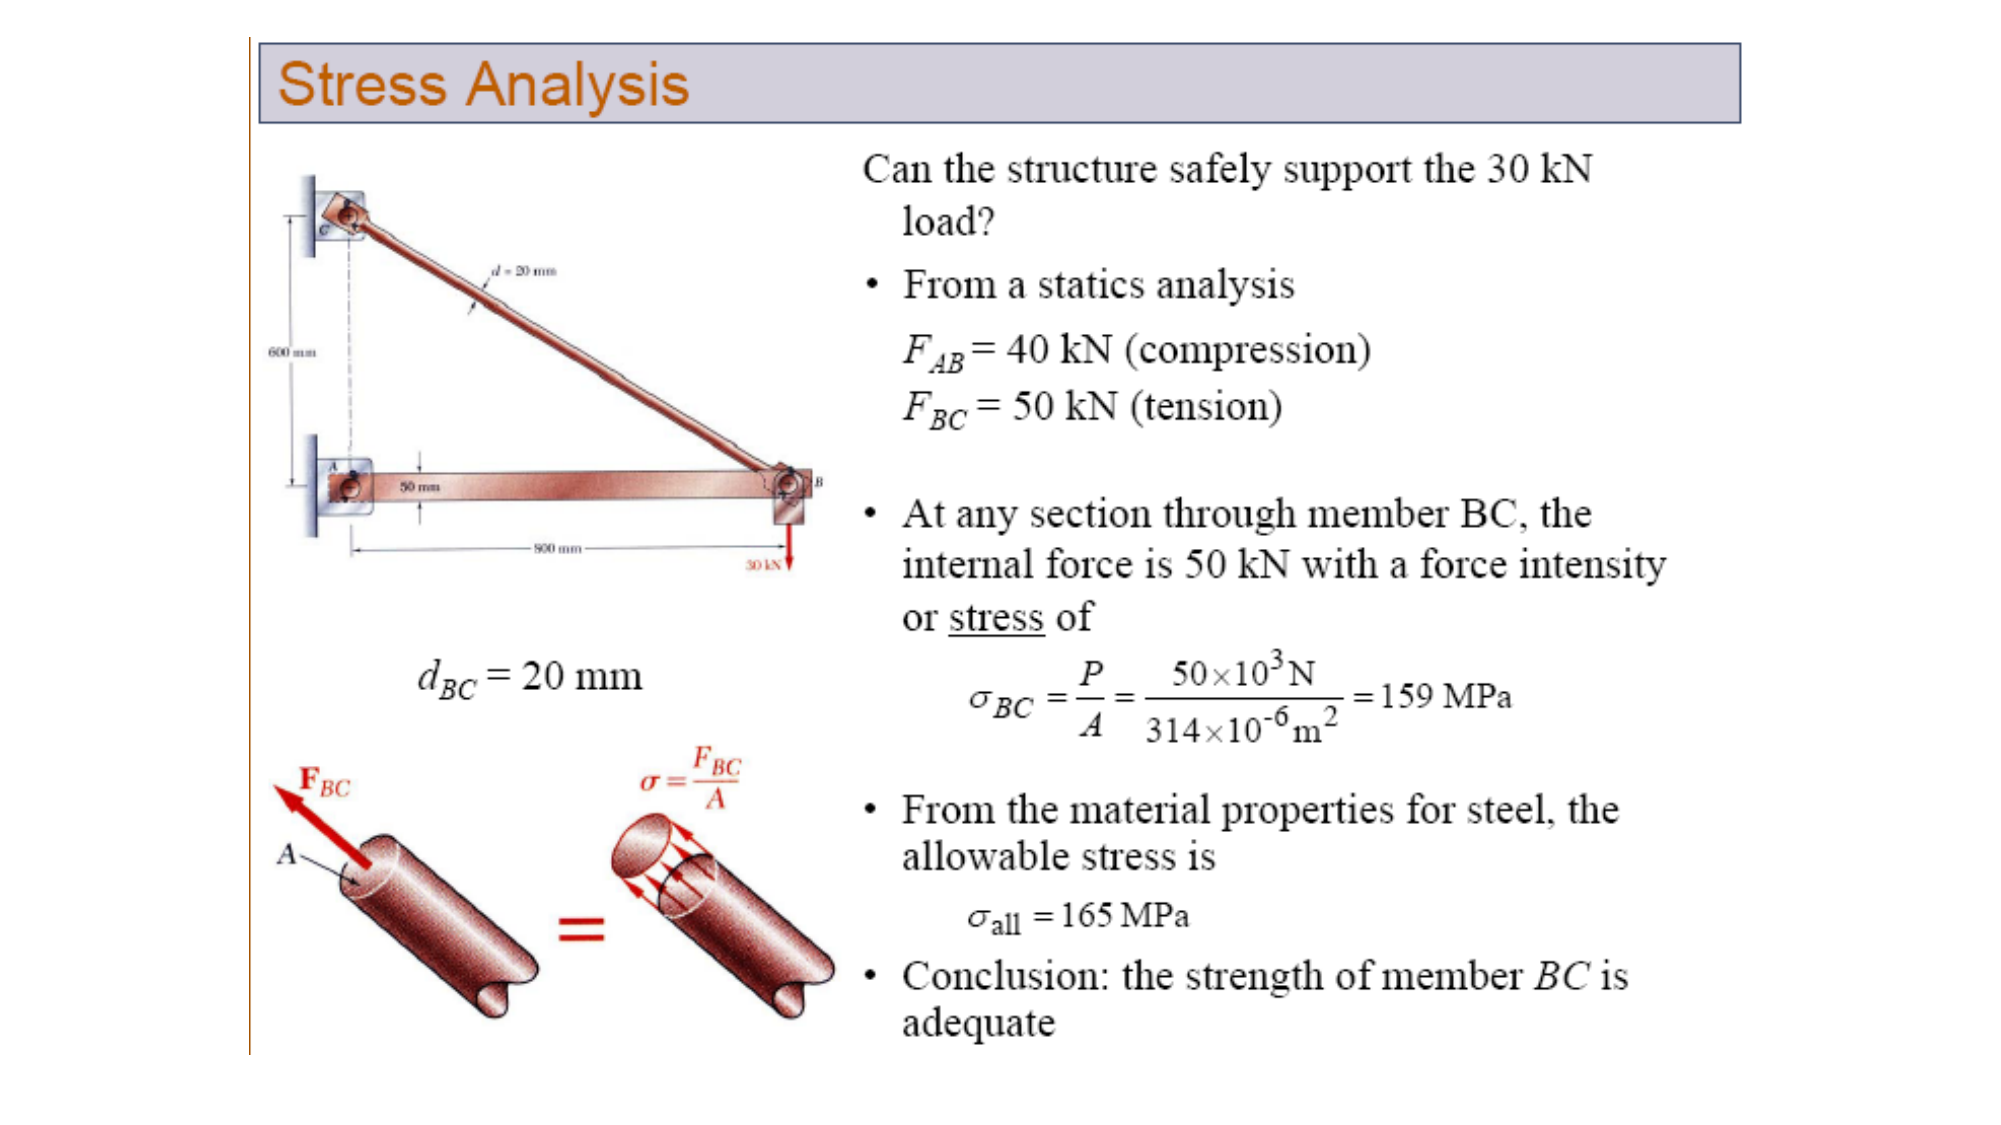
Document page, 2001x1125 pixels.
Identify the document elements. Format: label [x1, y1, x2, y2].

subtitle [249, 37, 1751, 1055]
